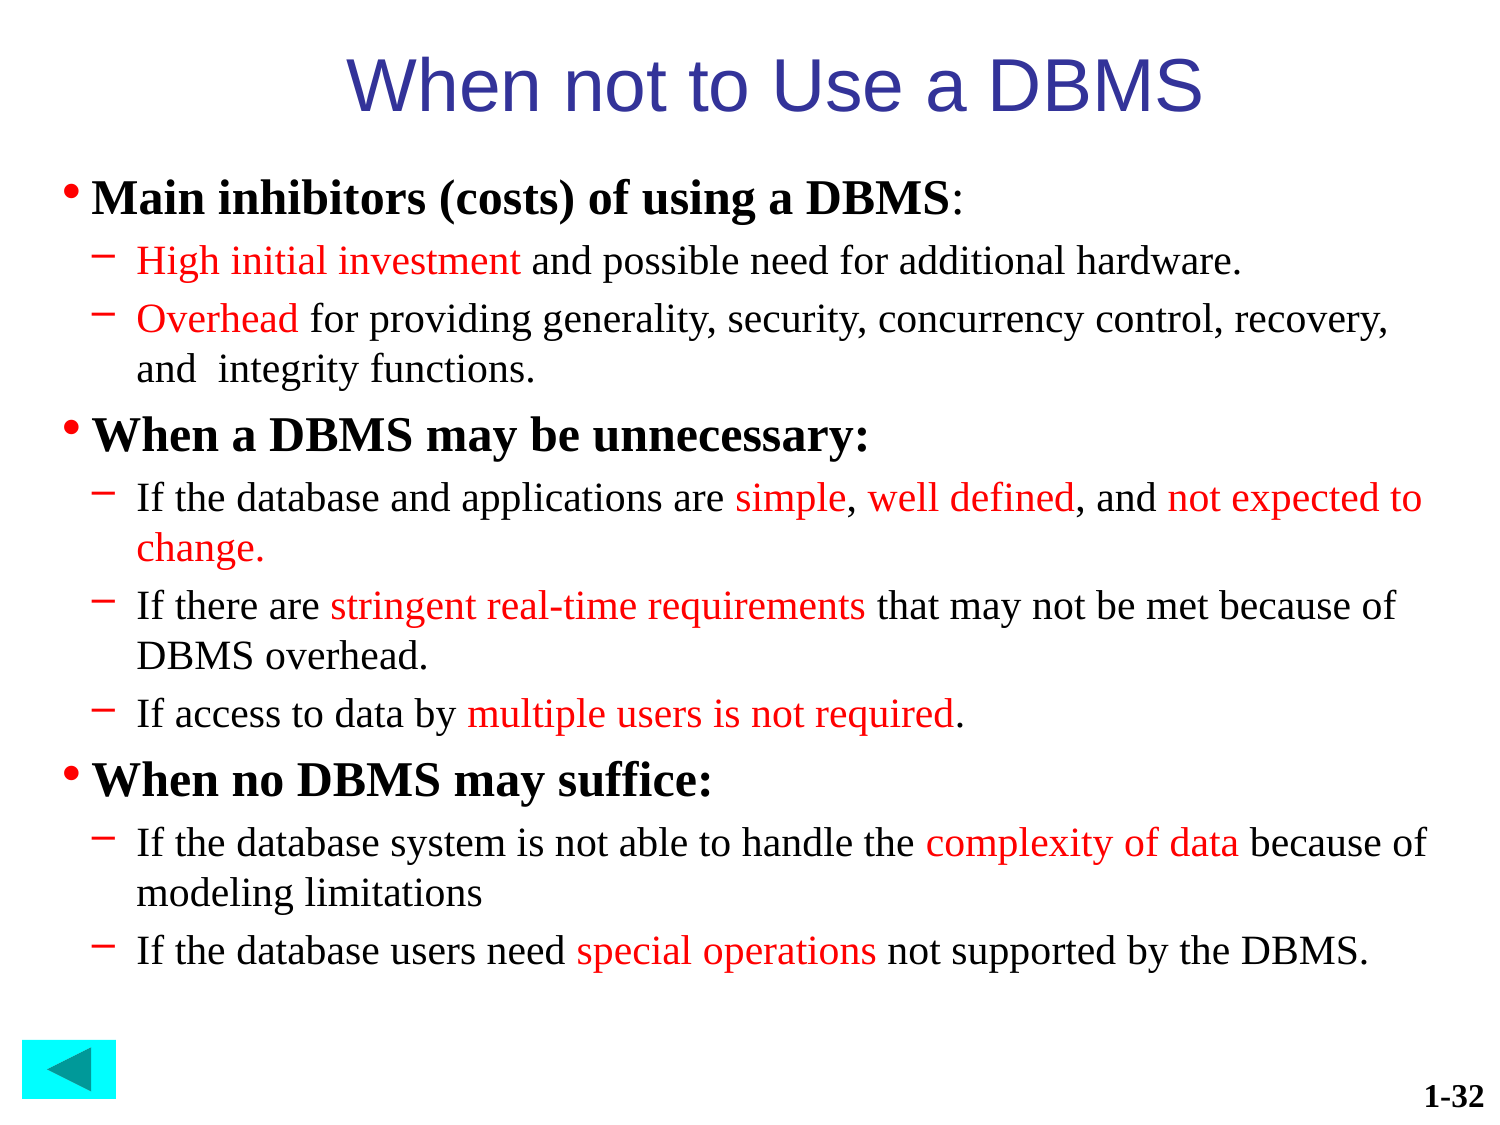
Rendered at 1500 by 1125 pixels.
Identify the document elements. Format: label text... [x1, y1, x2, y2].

slide_number 1-32 [1223, 1067, 1500, 1121]
text_box [22, 1039, 116, 1099]
title When not to Use a DBMS [101, 23, 1430, 139]
list Main inhibitors (costs) of using a DBMS: High initial investment and possible need for additional hardware. Overhead for providing generality, security, concurrency control, recovery, and integrity functions. When a DBMS may be unnecessary: If the database and applications are simple, well defined, and not expected to change. If there are stringent real-time requirements that may not be met because of DBMS overhead. If access to data by multiple users is not required. When no DBMS may suffice: If the database system is not able to handle the complexity of data because of modeling limitations If the database users need special operations not supported by the DBMS. [47, 156, 1465, 1036]
